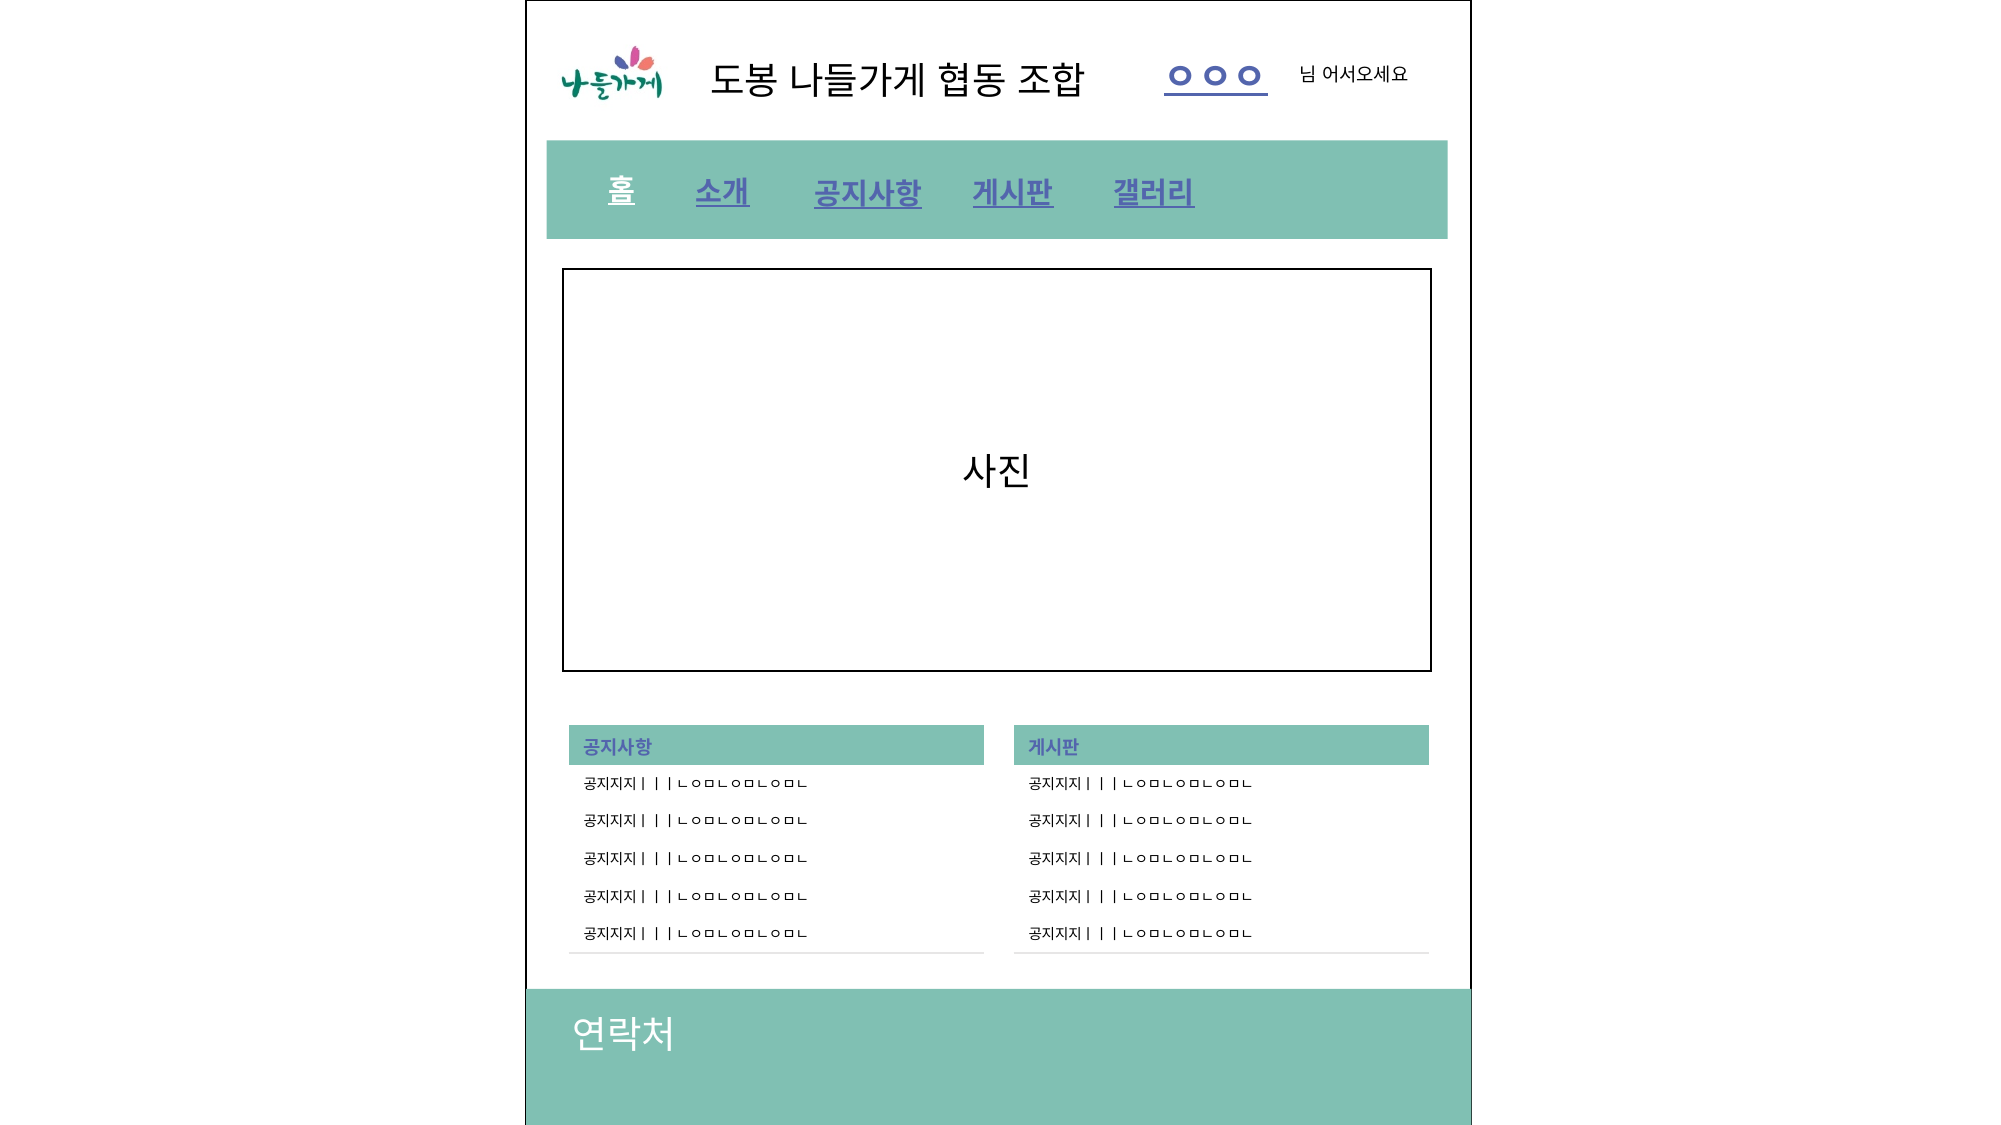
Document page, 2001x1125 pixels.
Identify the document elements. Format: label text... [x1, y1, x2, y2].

text_box 님 어서오세요 [1284, 55, 1424, 94]
table_cell 공지지지ㅣㅣㅣㄴㅇㅁㄴㅇㅁㄴㅇㅁㄴ [569, 803, 984, 840]
table_cell 공지지지ㅣㅣㅣㄴㅇㅁㄴㅇㅁㄴㅇㅁㄴ [1014, 840, 1429, 878]
table_cell 공지지지ㅣㅣㅣㄴㅇㅁㄴㅇㅁㄴㅇㅁㄴ [569, 765, 984, 803]
picture [546, 11, 677, 142]
text_box 사진 [562, 268, 1432, 672]
text_box [525, 988, 1472, 1125]
table_cell 공지지지ㅣㅣㅣㄴㅇㅁㄴㅇㅁㄴㅇㅁㄴ [1014, 915, 1429, 952]
text_box 게시판 [937, 155, 1078, 229]
table_header 게시판 [1014, 725, 1429, 765]
text_box 도봉 나들가게 협동 조합 [695, 49, 1102, 110]
table_cell 공지지지ㅣㅣㅣㄴㅇㅁㄴㅇㅁㄴㅇㅁㄴ [1014, 878, 1429, 915]
table_cell 공지지지ㅣㅣㅣㄴㅇㅁㄴㅇㅁㄴㅇㅁㄴ [569, 878, 984, 915]
text_box [525, 0, 1472, 988]
text_box 공지사항 [792, 156, 937, 229]
table_cell 공지지지ㅣㅣㅣㄴㅇㅁㄴㅇㅁㄴㅇㅁㄴ [569, 840, 984, 878]
text_box 홈 [546, 152, 698, 225]
table_cell 공지지지ㅣㅣㅣㄴㅇㅁㄴㅇㅁㄴㅇㅁㄴ [1014, 765, 1429, 803]
text_box ㅇㅇㅇ [1133, 33, 1299, 118]
table_cell 공지지지ㅣㅣㅣㄴㅇㅁㄴㅇㅁㄴㅇㅁㄴ [569, 915, 984, 952]
text_box 소개 [647, 154, 799, 228]
table_header 공지사항 [569, 725, 984, 765]
text_box 갤러리 [1078, 155, 1230, 229]
text_box 연락처 [558, 1003, 692, 1064]
text_box [546, 139, 1449, 240]
table_cell 공지지지ㅣㅣㅣㄴㅇㅁㄴㅇㅁㄴㅇㅁㄴ [1014, 803, 1429, 840]
